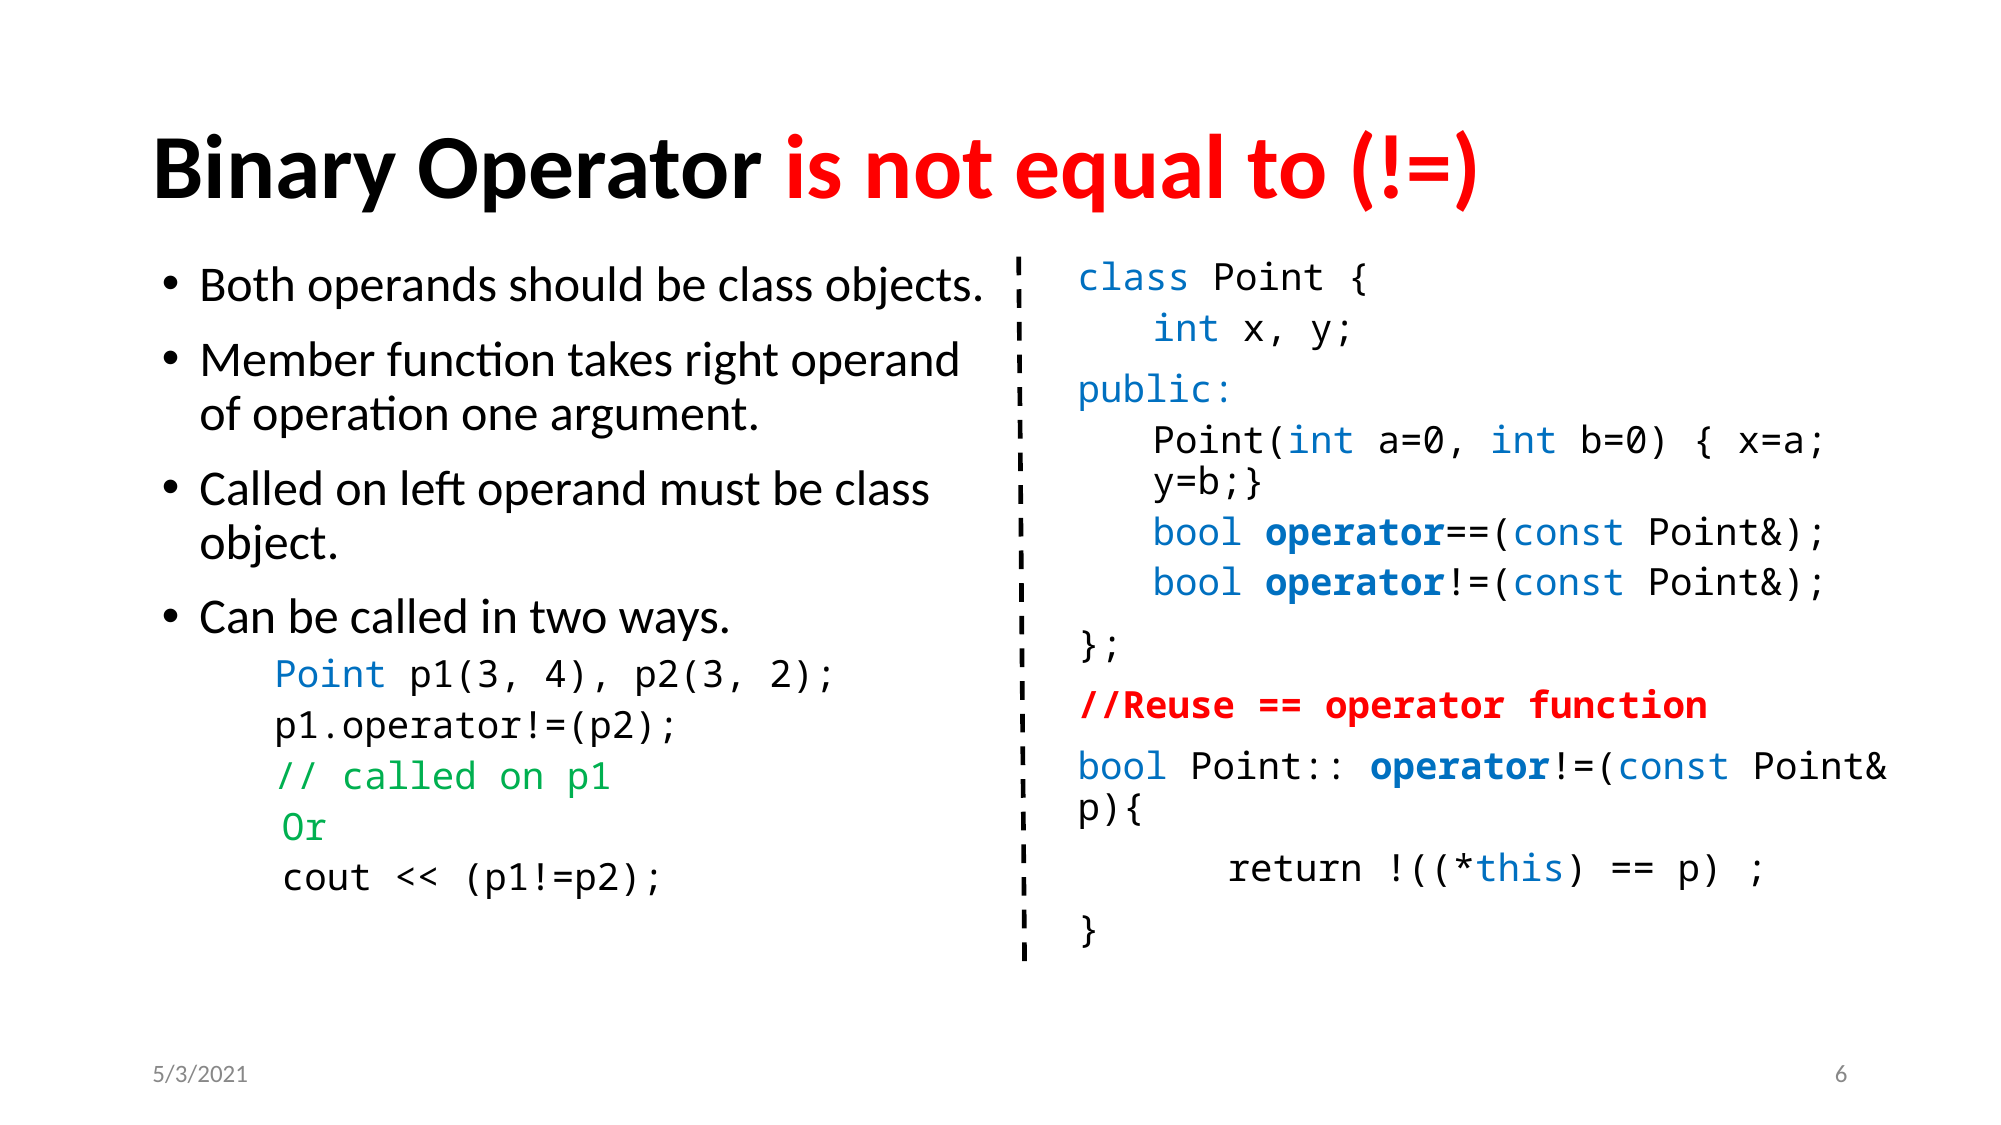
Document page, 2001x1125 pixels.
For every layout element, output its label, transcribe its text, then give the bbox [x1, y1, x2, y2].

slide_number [137, 1042, 588, 1103]
text_box class Point { int x, y; public: Point(int a=0, int b=0) { x=a; y=b;} bool operator==(const Point&); bool operator!=(const Point&); }; //Reuse == operator function bool Point:: operator!=(const Point& p){ return !((*this) == p) ; } [1062, 250, 1961, 1043]
title Binary Operator is not equal to (!=) [137, 59, 1863, 278]
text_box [1018, 256, 1025, 968]
slide_number ‹#› [1412, 1043, 1863, 1103]
list Both operands should be class objects. Member function takes right operand of operation one argument. Called on left operand must be class object. Can be called in two ways. Point p1(3, 4), p2(3, 2); p1.operator!=(p2); // called on p1 Or cout << (p1!=p2); [146, 250, 1025, 993]
